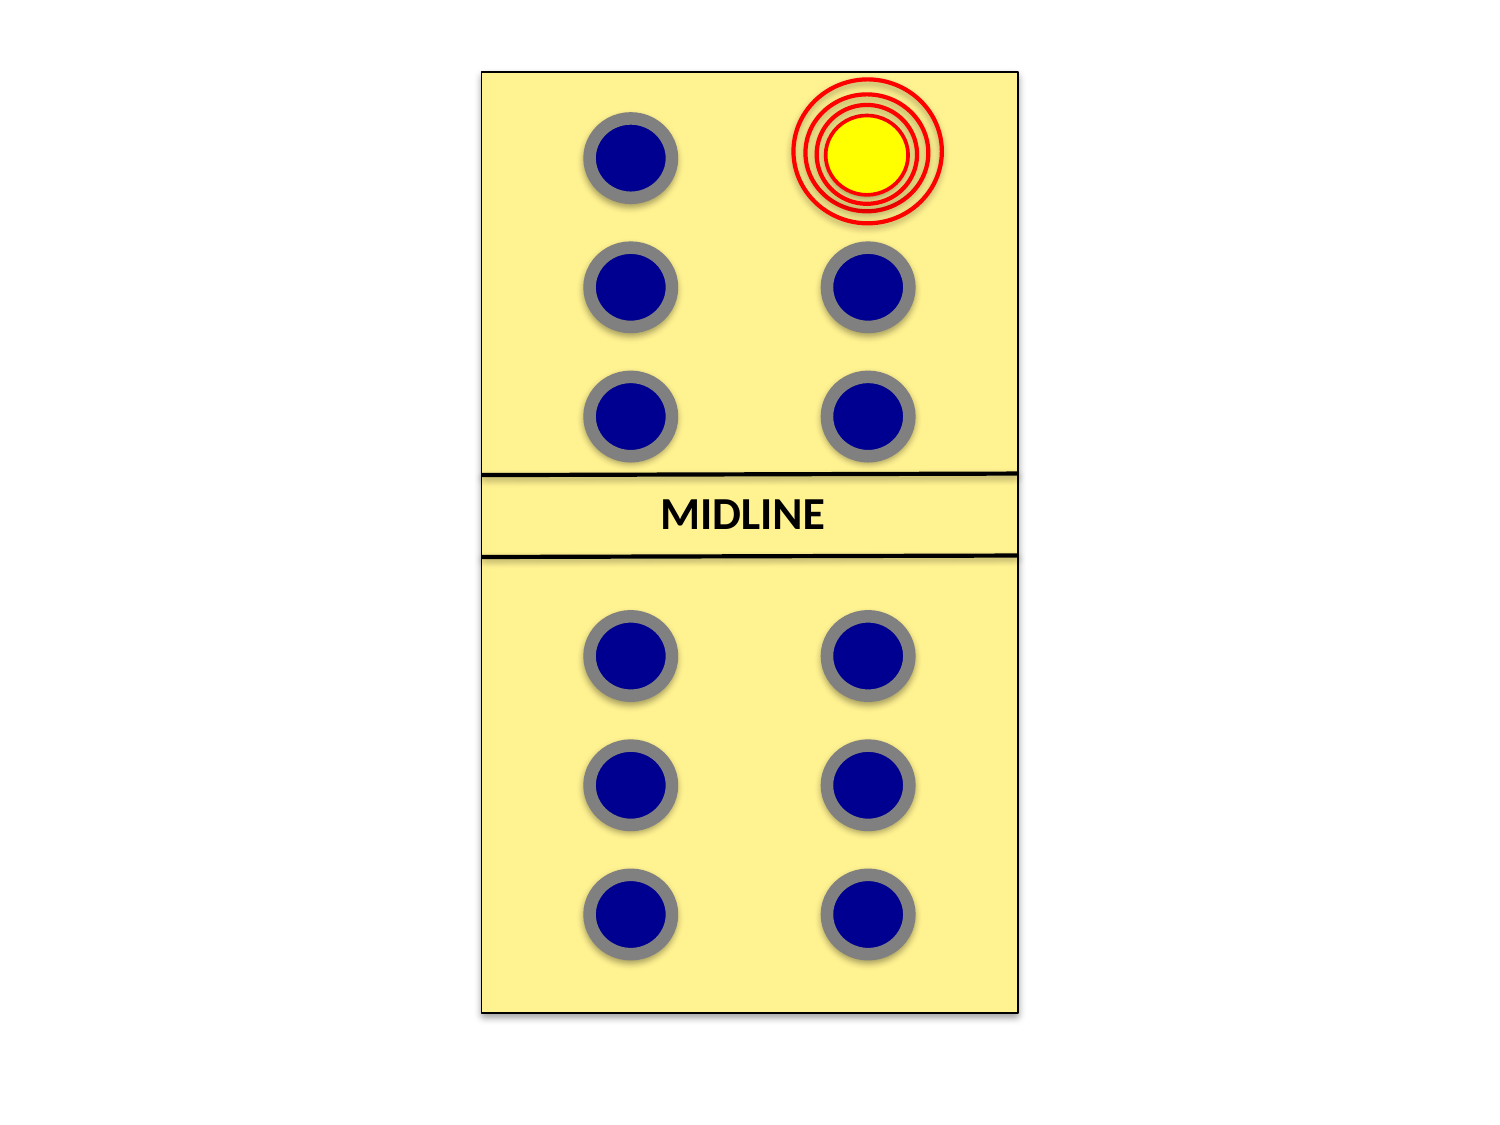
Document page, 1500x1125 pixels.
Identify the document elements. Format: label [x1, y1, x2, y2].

text_box [481, 71, 1019, 1014]
